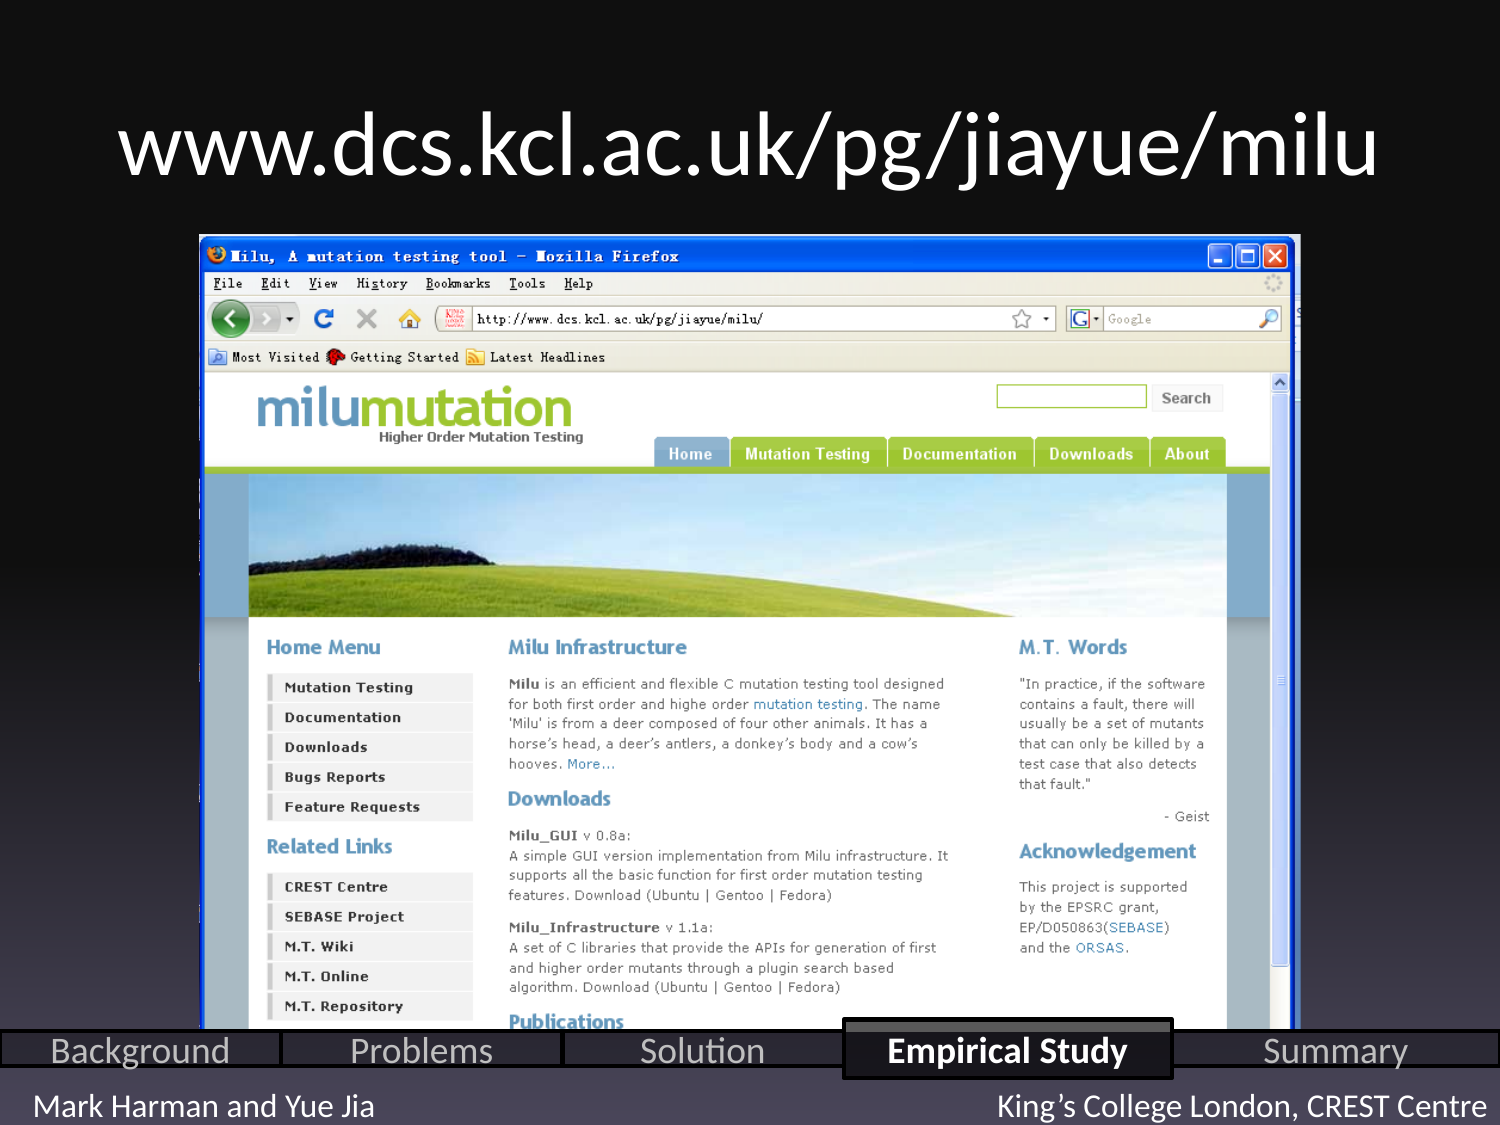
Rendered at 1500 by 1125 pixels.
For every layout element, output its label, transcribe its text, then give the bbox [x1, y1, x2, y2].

picture [198, 234, 1301, 1032]
text_box Solution [560, 1041, 842, 1068]
text_box Background [0, 1029, 279, 1068]
text_box Problems [279, 1041, 560, 1068]
text_box Mark Harman and Yue Jia King’s College London, CREST Centre [2, 1068, 1500, 1125]
text_box Summary [1174, 1029, 1500, 1068]
title www.dcs.kcl.ac.uk/pg/jiayue/milu [75, 45, 1425, 233]
text_box Empirical Study [842, 1041, 1174, 1080]
